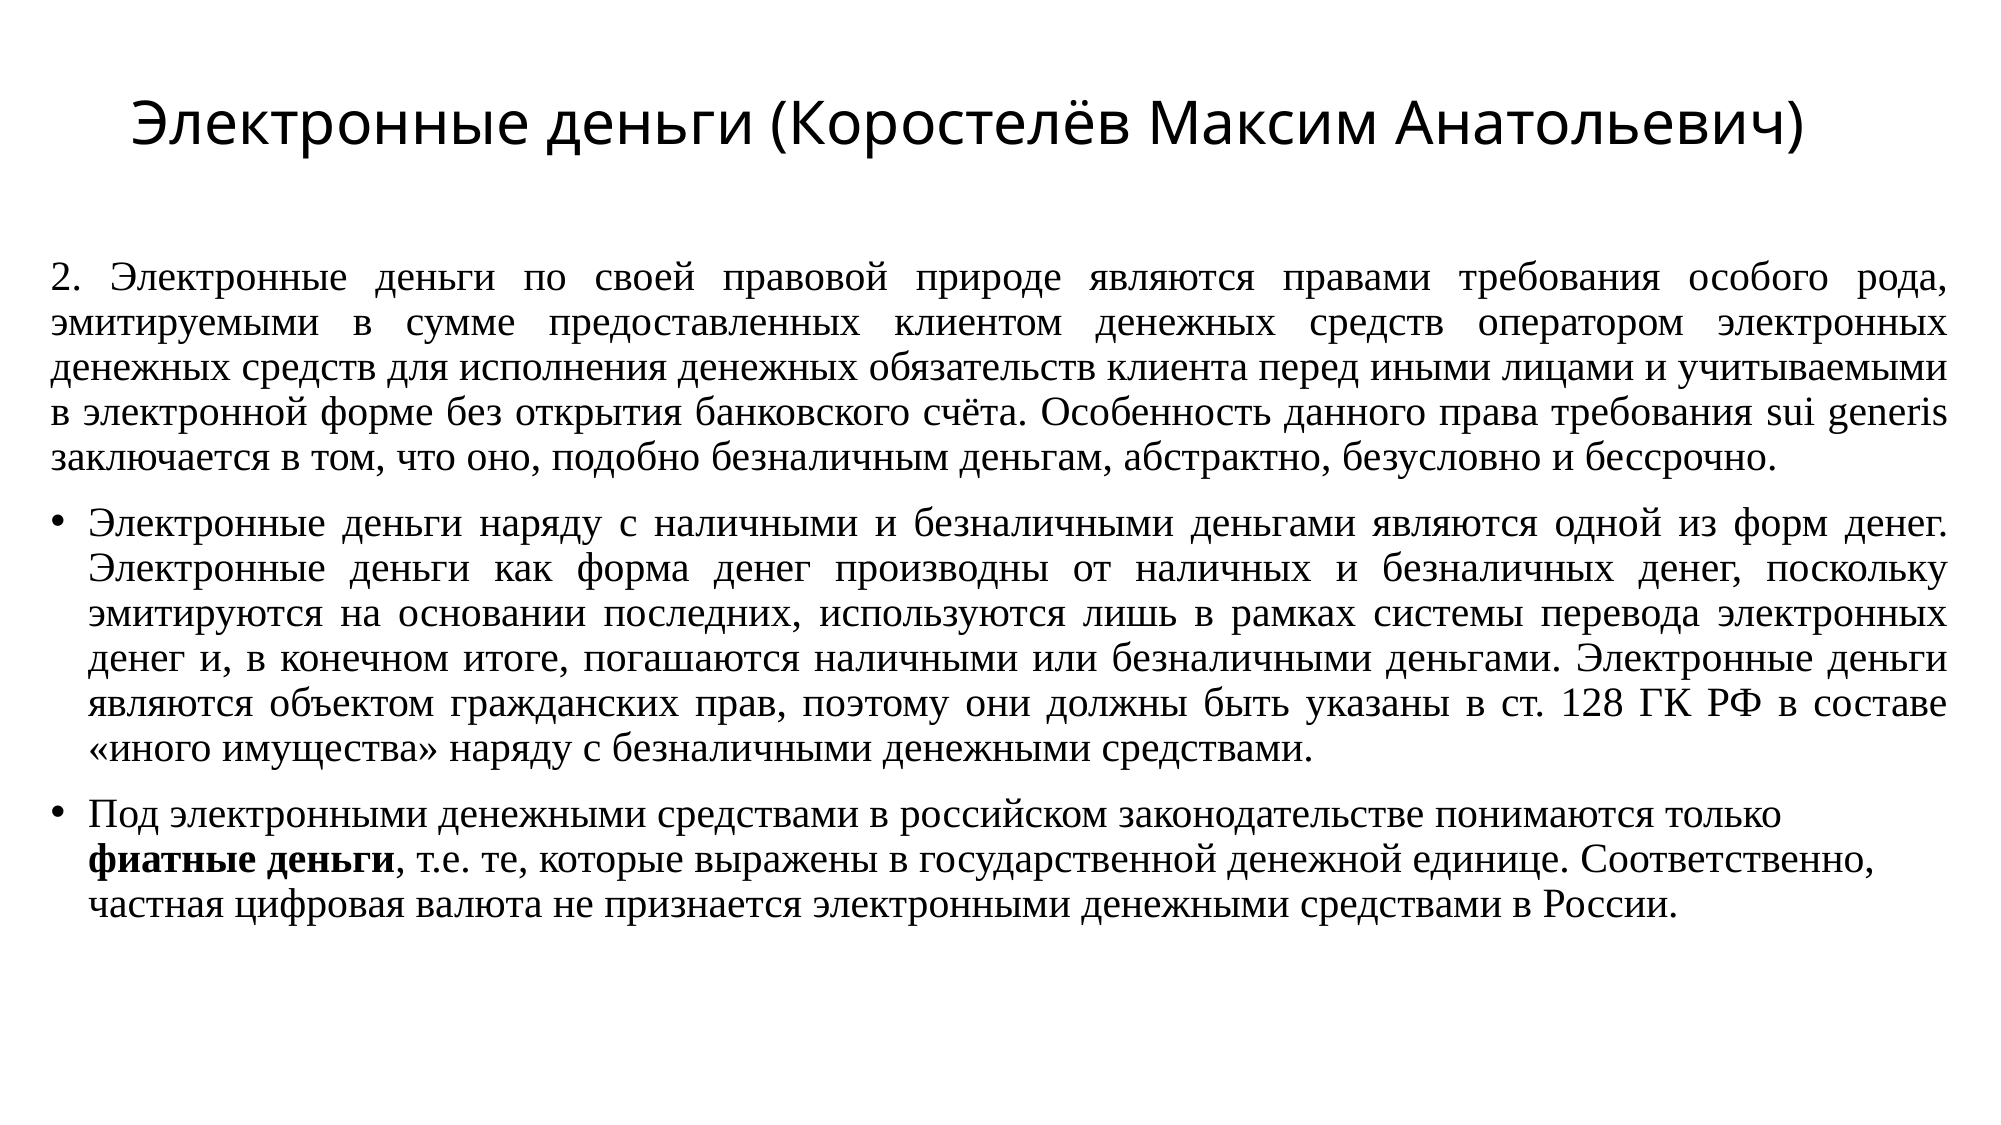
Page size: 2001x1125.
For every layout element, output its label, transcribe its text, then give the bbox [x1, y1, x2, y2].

list 2. Электронные деньги по своей правовой природе являются правами требования особого рода, эмитируемыми в сумме предоставленных клиентом денежных средств оператором электронных денежных средств для исполнения денежных обязательств клиента перед иными лицами и учитываемыми в электронной форме без открытия банковского счёта. Особенность данного права требования sui generis заключается в том, что оно, подобно безналичным деньгам, абстрактно, безусловно и бессрочно. Электронные деньги наряду с наличными и безналичными деньгами являются одной из форм денег. Электронные деньги как форма денег производны от наличных и безналичных денег, поскольку эмитируются на основании последних, используются лишь в рамках системы перевода электронных денег и, в конечном итоге, погашаются наличными или безналичными деньгами. Электронные деньги являются объектом гражданских прав, поэтому они должны быть указаны в ст. 128 ГК РФ в составе «иного имущества» наряду с безналичными денежными средствами. Под электронными денежными средствами в российском законодательстве понимаются только фиатные деньги, т.е. те, которые выражены в государственной денежной единице. Соответственно, частная цифровая валюта не признается электронными денежными средствами в России. [35, 247, 1964, 1125]
title Электронные деньги (Коростелёв Максим Анатольевич) [116, 55, 1843, 195]
